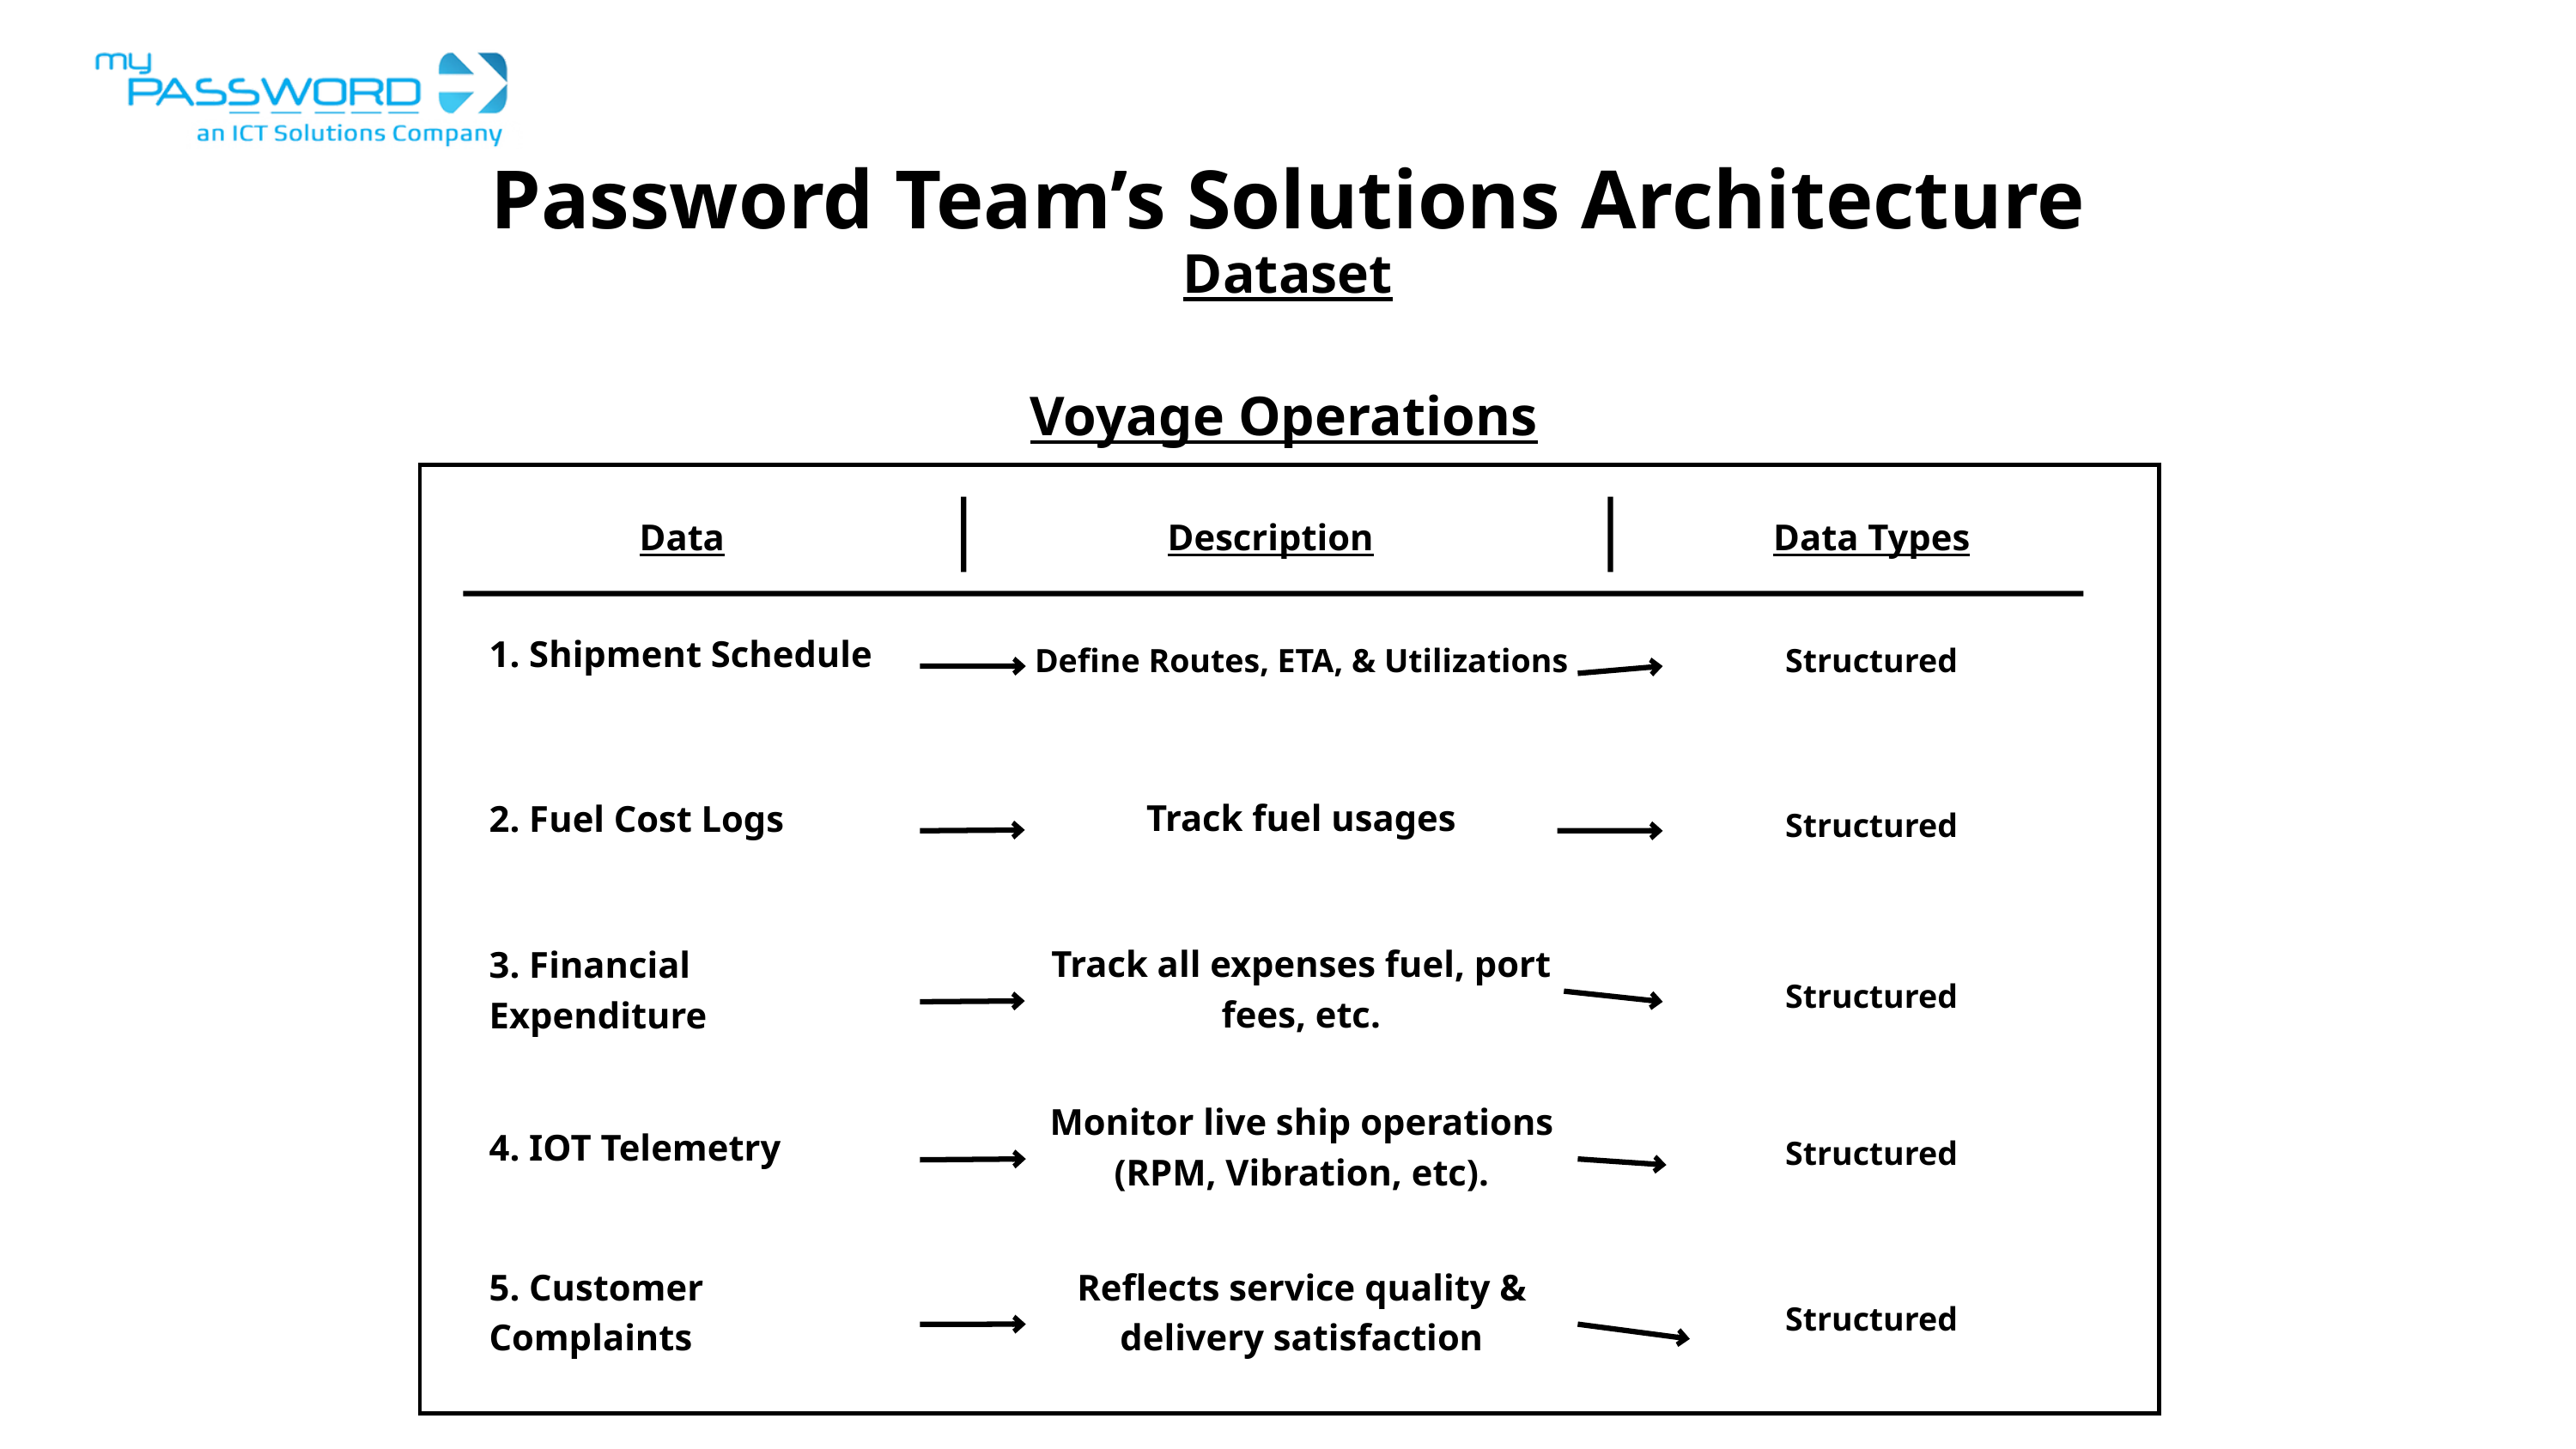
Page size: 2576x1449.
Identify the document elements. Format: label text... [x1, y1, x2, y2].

text_box Dataset [1169, 243, 1407, 305]
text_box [481, 779, 920, 882]
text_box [481, 1272, 920, 1376]
text_box Password Team’s Solutions Architecture [299, 131, 2276, 246]
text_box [1662, 614, 2081, 718]
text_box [481, 1107, 920, 1212]
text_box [1662, 779, 2081, 882]
text_box [57, 47, 559, 149]
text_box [1662, 949, 2081, 1054]
text_box Voyage Operations [1025, 385, 1542, 447]
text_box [419, 464, 2160, 1414]
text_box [481, 949, 920, 1054]
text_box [1024, 778, 1578, 882]
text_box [1662, 1106, 2081, 1211]
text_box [1025, 1100, 1578, 1217]
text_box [481, 614, 920, 718]
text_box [1025, 614, 1578, 718]
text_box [1025, 1265, 1578, 1383]
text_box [1662, 1272, 2081, 1376]
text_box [1024, 943, 1578, 1059]
